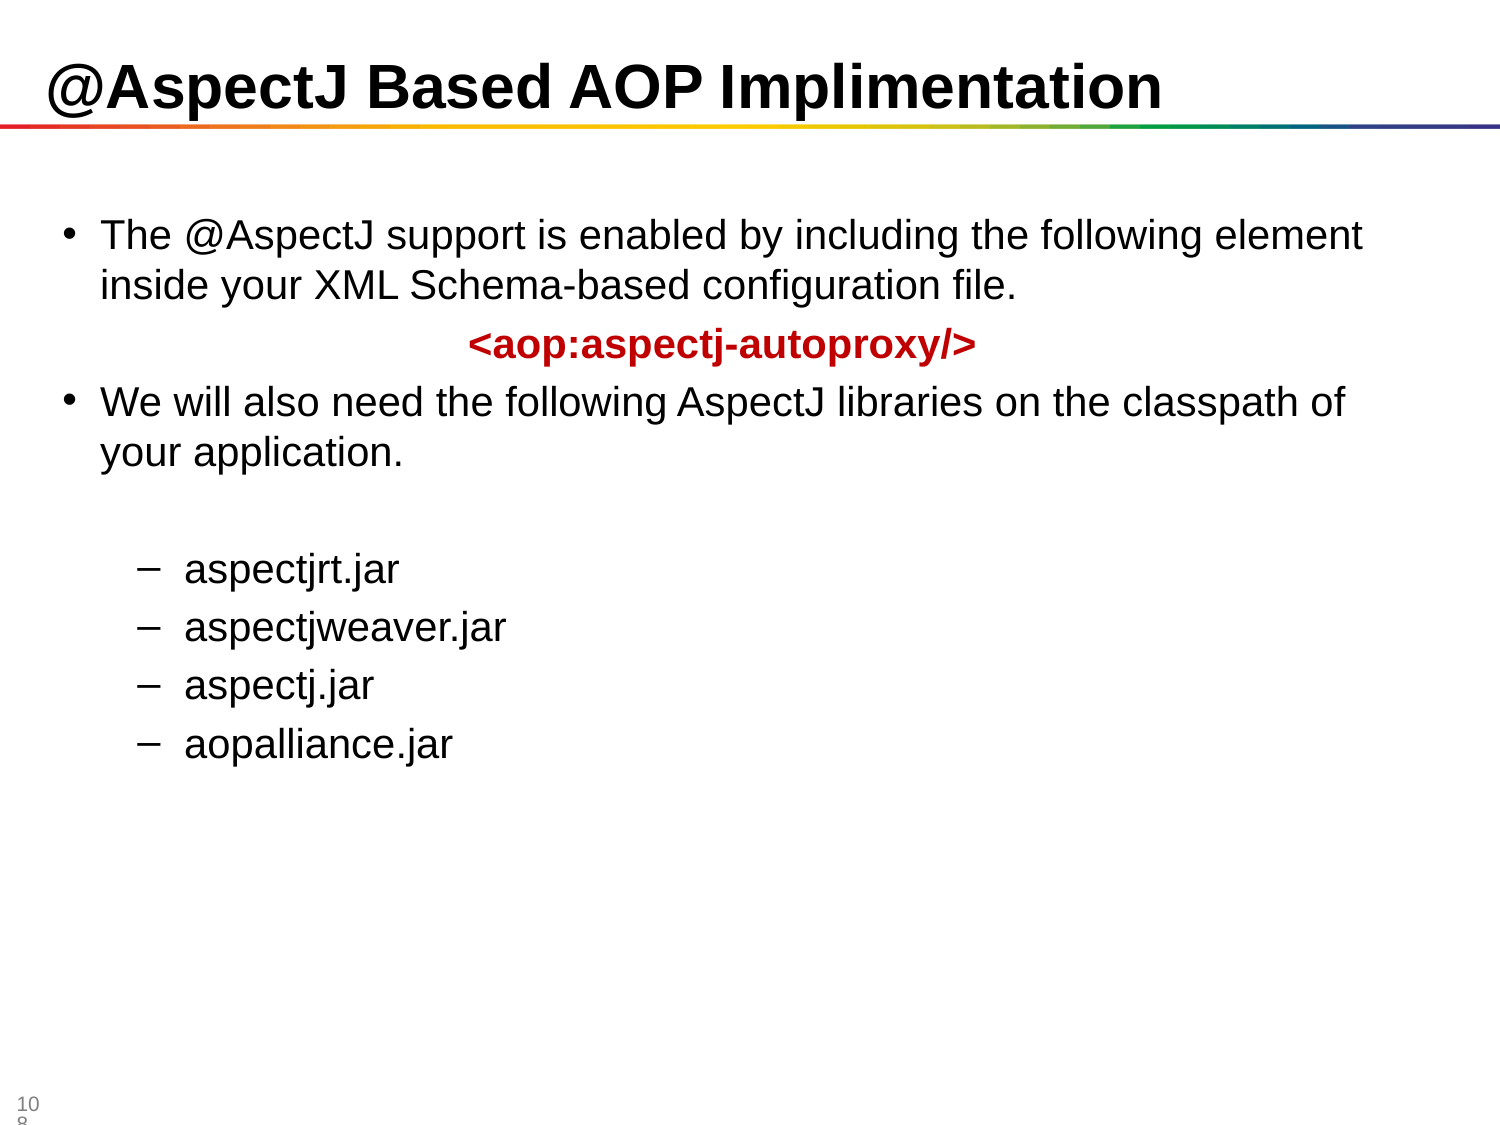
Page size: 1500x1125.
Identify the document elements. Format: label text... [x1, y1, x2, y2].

title @AspectJ Based AOP Implimentation [29, 38, 1381, 130]
list The @AspectJ support is enabled by including the following element inside your XML Schema-based configuration file. <aop:aspectj-autoproxy/> We will also need the following AspectJ libraries on the classpath of your application. aspectjrt.jar aspectjweaver.jar aspectj.jar aopalliance.jar [47, 200, 1398, 1030]
